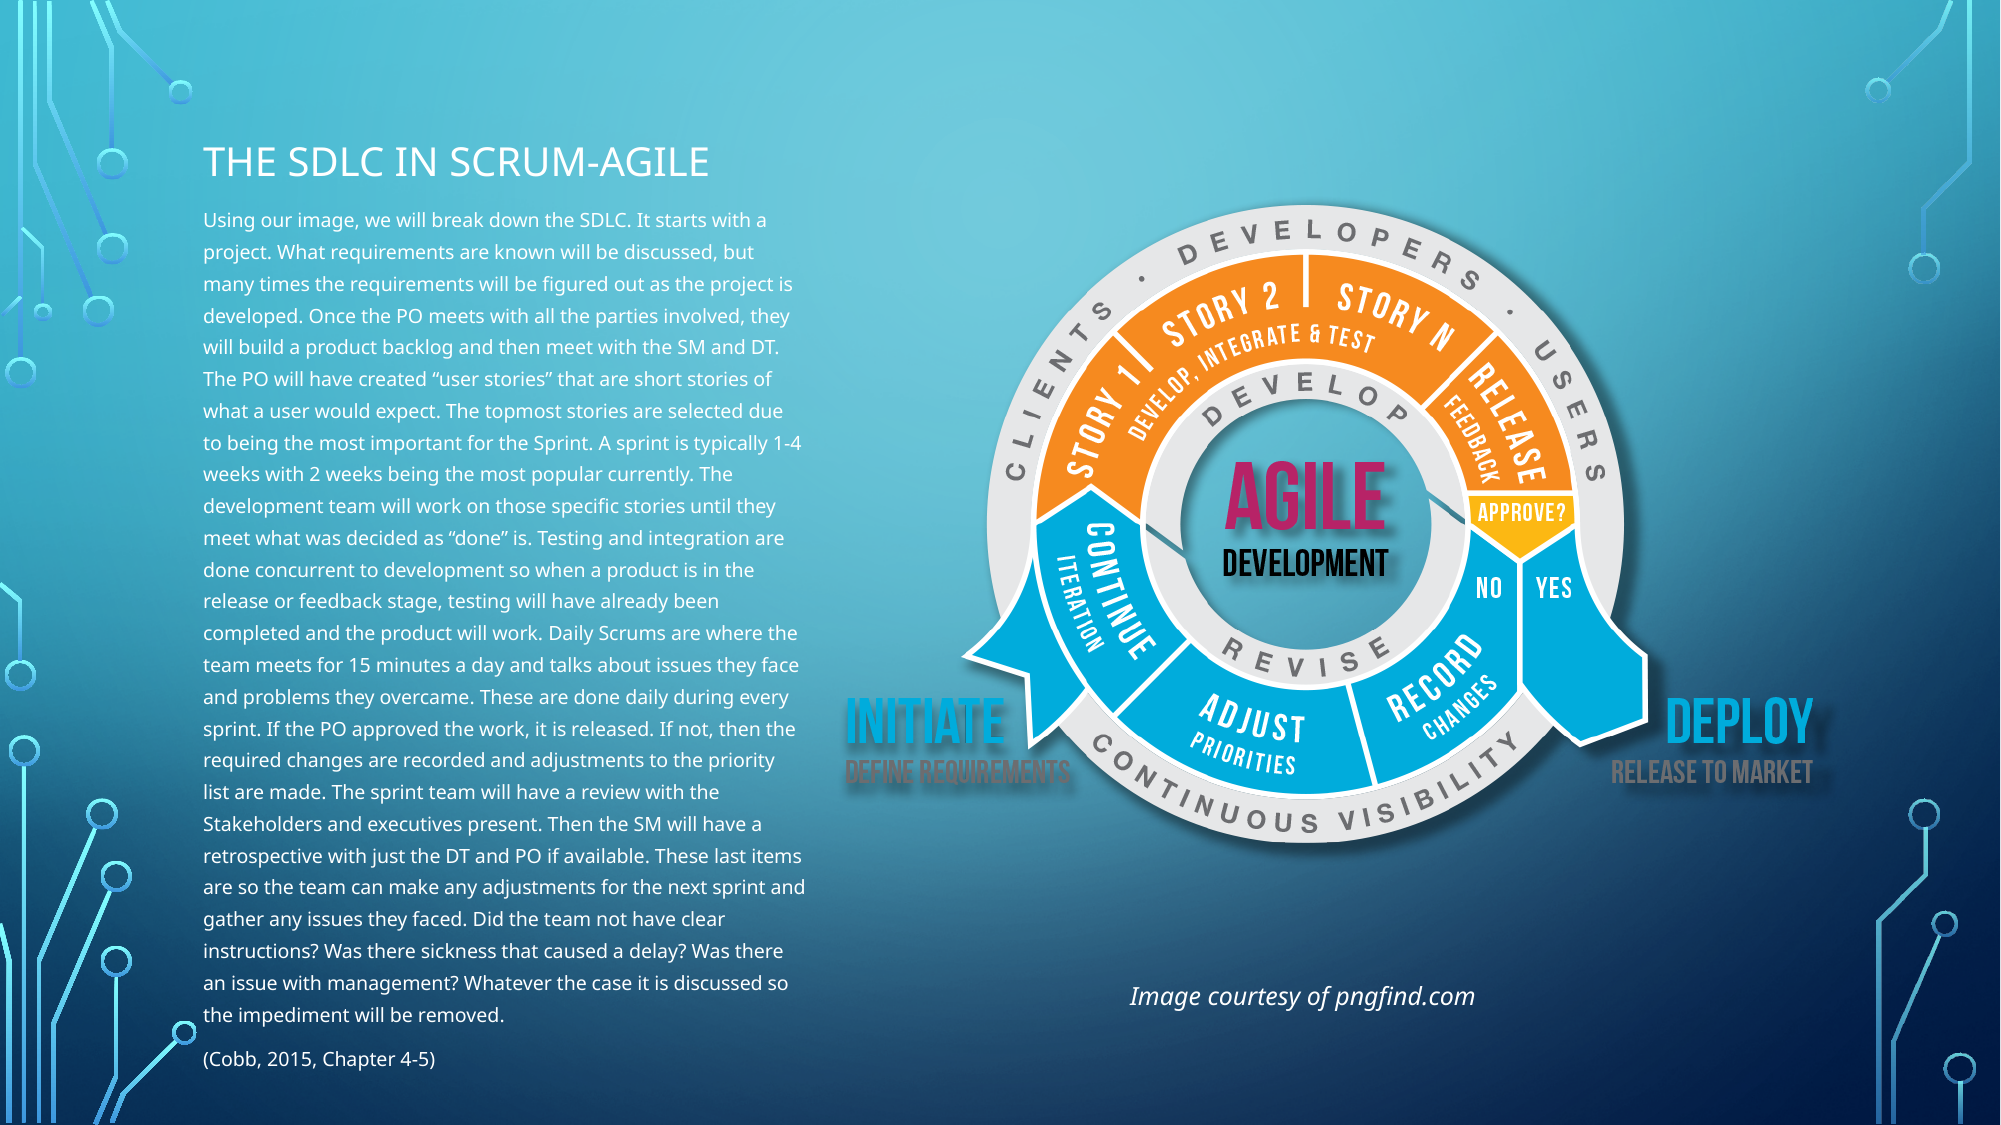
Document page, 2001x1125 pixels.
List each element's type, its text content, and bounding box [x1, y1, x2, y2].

title The SDLC in scrum-agile [188, 99, 821, 194]
list Using our image, we will break down the SDLC. It starts with a project. What requirements are known will be discussed, but many times the requirements will be figured out as the project is developed. Once the PO meets with all the parties involved, they will build a product backlog and then meet with the SM and DT. The PO will have created “user stories” that are short stories of what a user would expect. The topmost stories are selected due to being the most important for the Sprint. A sprint is typically 1-4 weeks with 2 weeks being the most popular currently. The development team will work on those specific stories until they meet what was decided as “done” is. Testing and integration are done concurrent to development so when a product is in the release or feedback stage, testing will have already been completed and the product will work. Daily Scrums are where the team meets for 15 minutes a day and talks about issues they face and problems they overcame. These are done daily during every sprint. If the PO approved the work, it is released. If not, then the required changes are recorded and adjustments to the priority list are made. The sprint team will have a review with the Stakeholders and executives present. Then the SM will have a retrospective with just the DT and PO if available. These last items are so the team can make any adjustments for the next sprint and gather any issues they faced. Did the team not have clear instructions? Was there sickness that caused a delay? Was there an issue with management? Whatever the case it is discussed so the impediment will be removed. (Cobb, 2015, Chapter 4-5) [188, 194, 821, 1109]
text_box Image courtesy of pngfind.com [1115, 972, 1492, 1018]
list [845, 203, 1813, 844]
